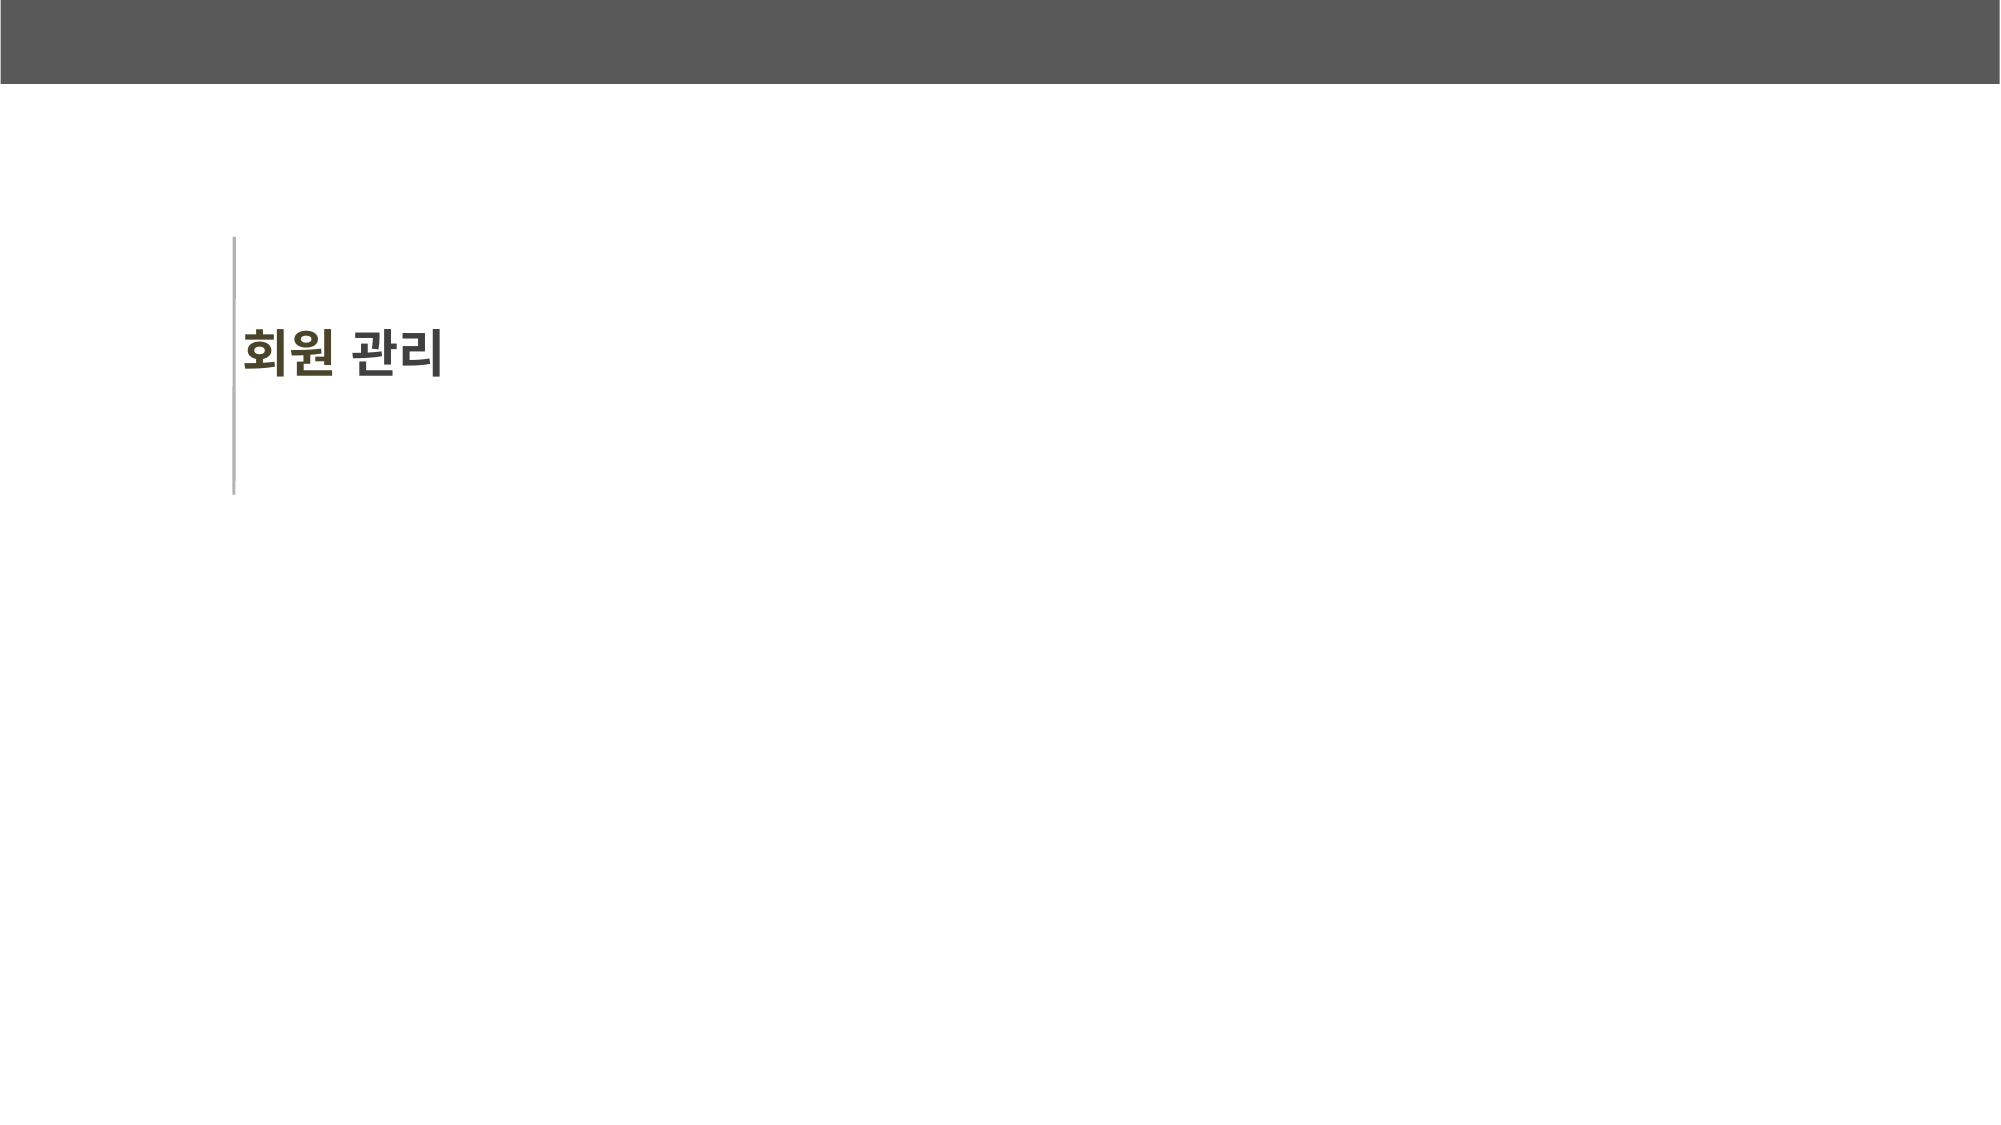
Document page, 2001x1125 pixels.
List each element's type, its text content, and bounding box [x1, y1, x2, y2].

text_box 회원 관리 [227, 320, 830, 392]
